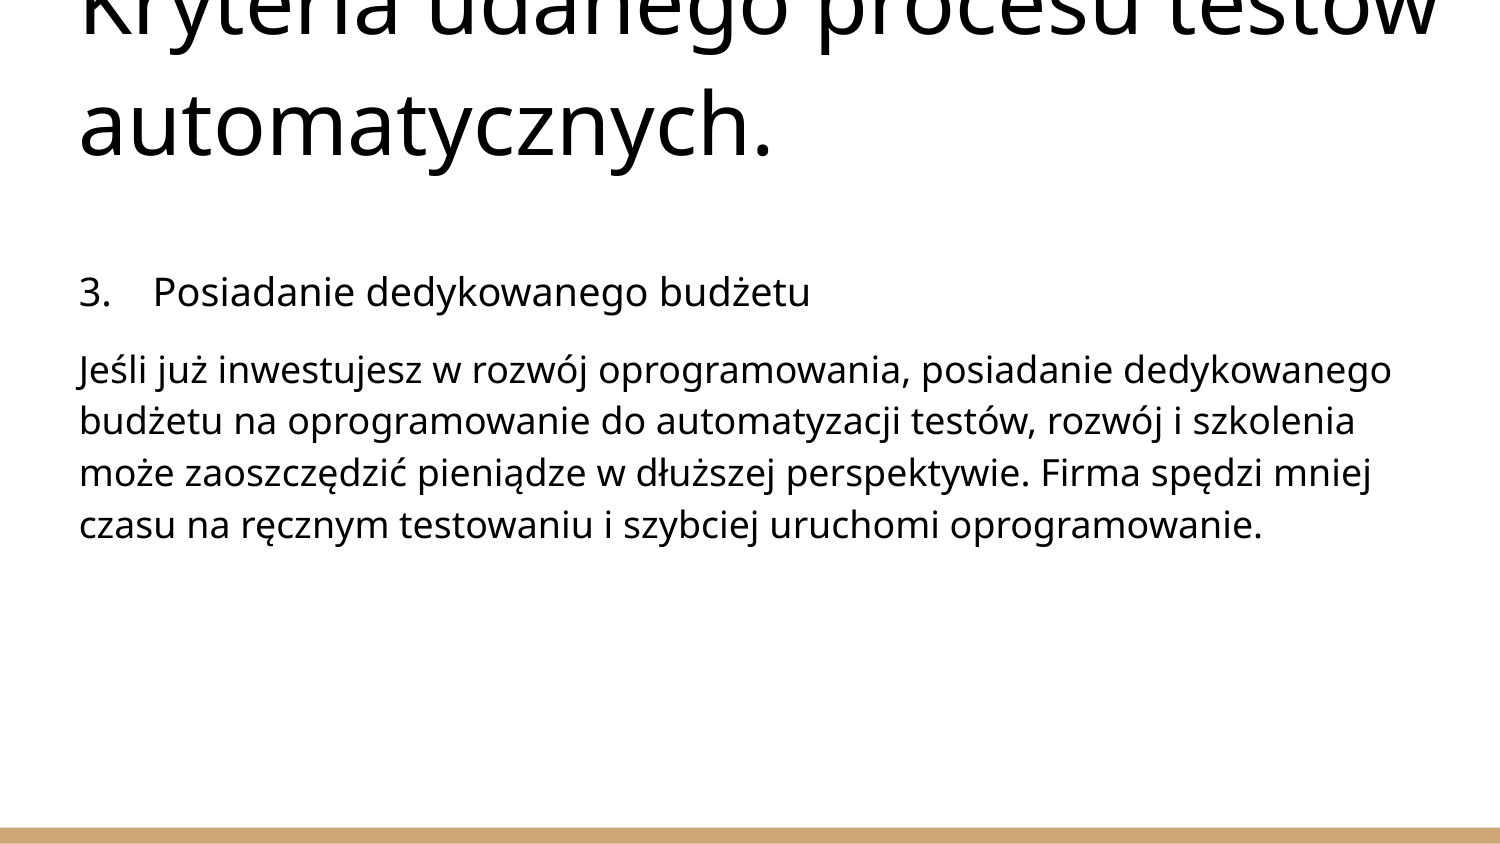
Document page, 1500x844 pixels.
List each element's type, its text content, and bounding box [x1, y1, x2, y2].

title Kryteria udanego procesu testów automatycznych. [63, 75, 1479, 188]
list 3. Posiadanie dedykowanego budżetu Jeśli już inwestujesz w rozwój oprogramowania, posiadanie dedykowanego budżetu na oprogramowanie do automatyzacji testów, rozwój i szkolenia może zaoszczędzić pieniądze w dłuższej perspektywie. Firma spędzi mniej czasu na ręcznym testowaniu i szybciej uruchomi oprogramowanie. [63, 244, 1437, 829]
